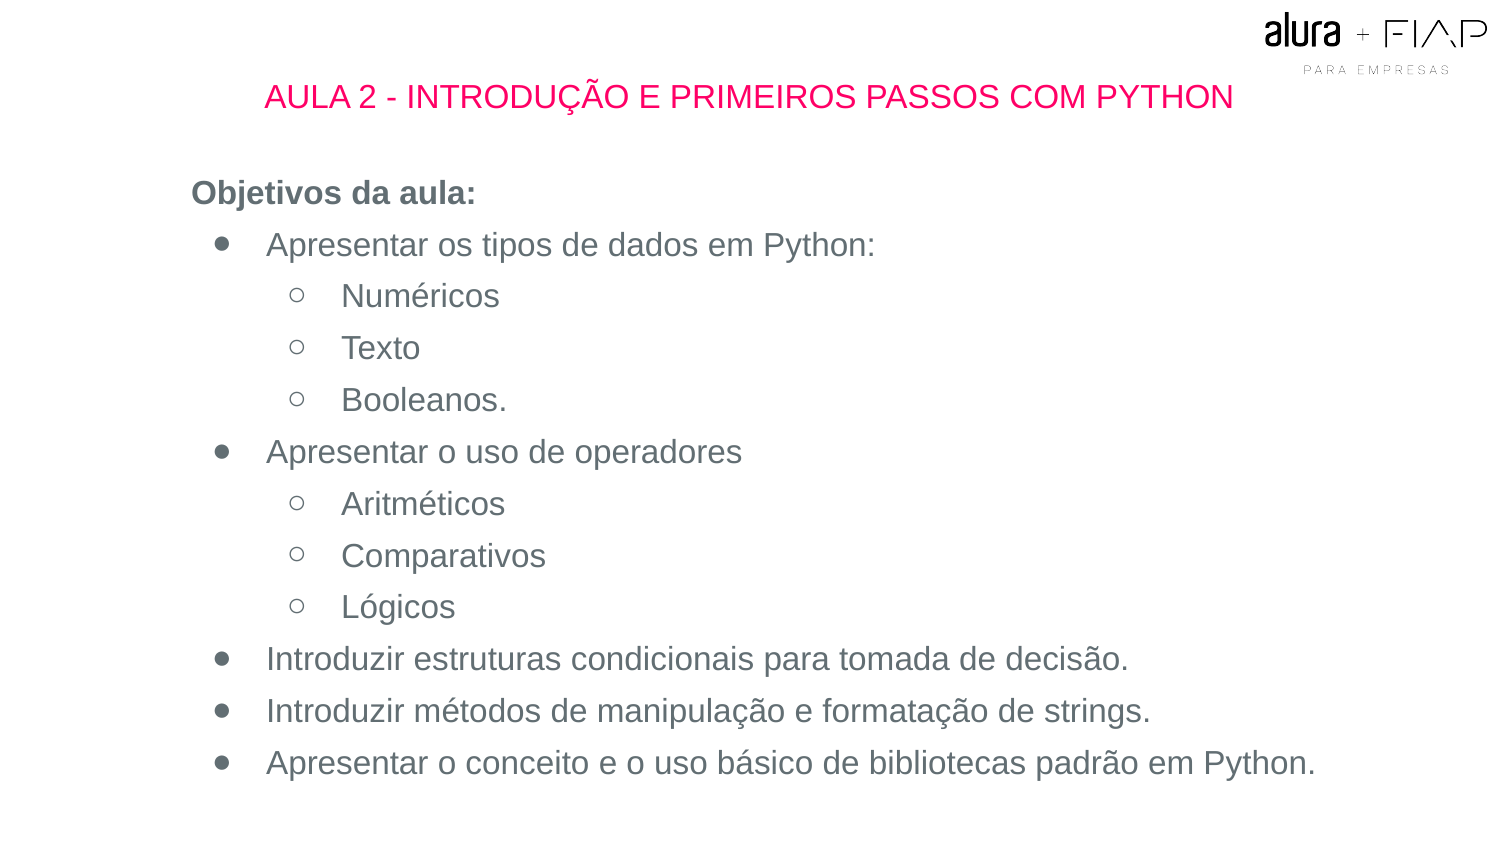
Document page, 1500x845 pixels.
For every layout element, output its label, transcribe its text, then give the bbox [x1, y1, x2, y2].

text_box Objetivos da aula: Apresentar os tipos de dados em Python: Numéricos Texto Booleanos. Apresentar o uso de operadores Aritméticos Comparativos Lógicos Introduzir estruturas condicionais para tomada de decisão. Introduzir métodos de manipulação e formatação de strings. Apresentar o conceito e o uso básico de bibliotecas padrão em Python. [175, 151, 1381, 789]
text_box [1255, 0, 1500, 85]
text_box AULA 2 - INTRODUÇÃO E PRIMEIROS PASSOS COM PYTHON [119, 67, 1381, 123]
